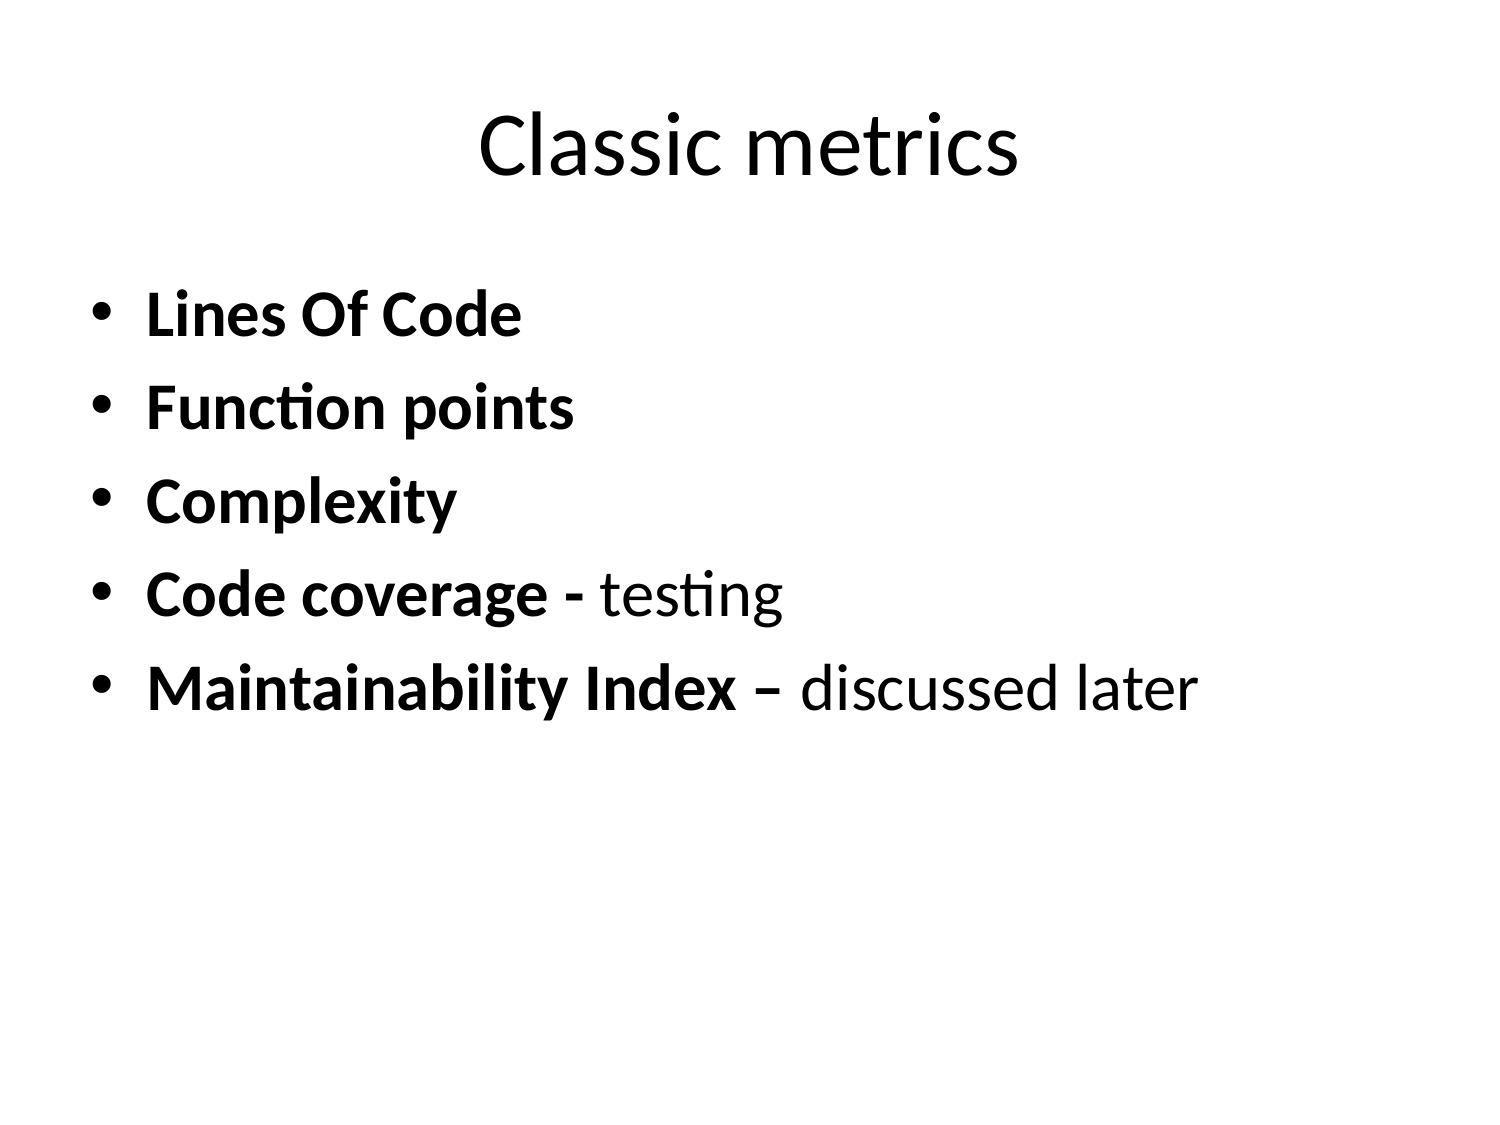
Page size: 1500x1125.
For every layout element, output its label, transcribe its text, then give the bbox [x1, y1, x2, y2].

title Classic metrics [75, 45, 1425, 233]
list Lines Of Code Function points Complexity Code coverage - testing Maintainability Index – discussed later [75, 262, 1425, 1005]
